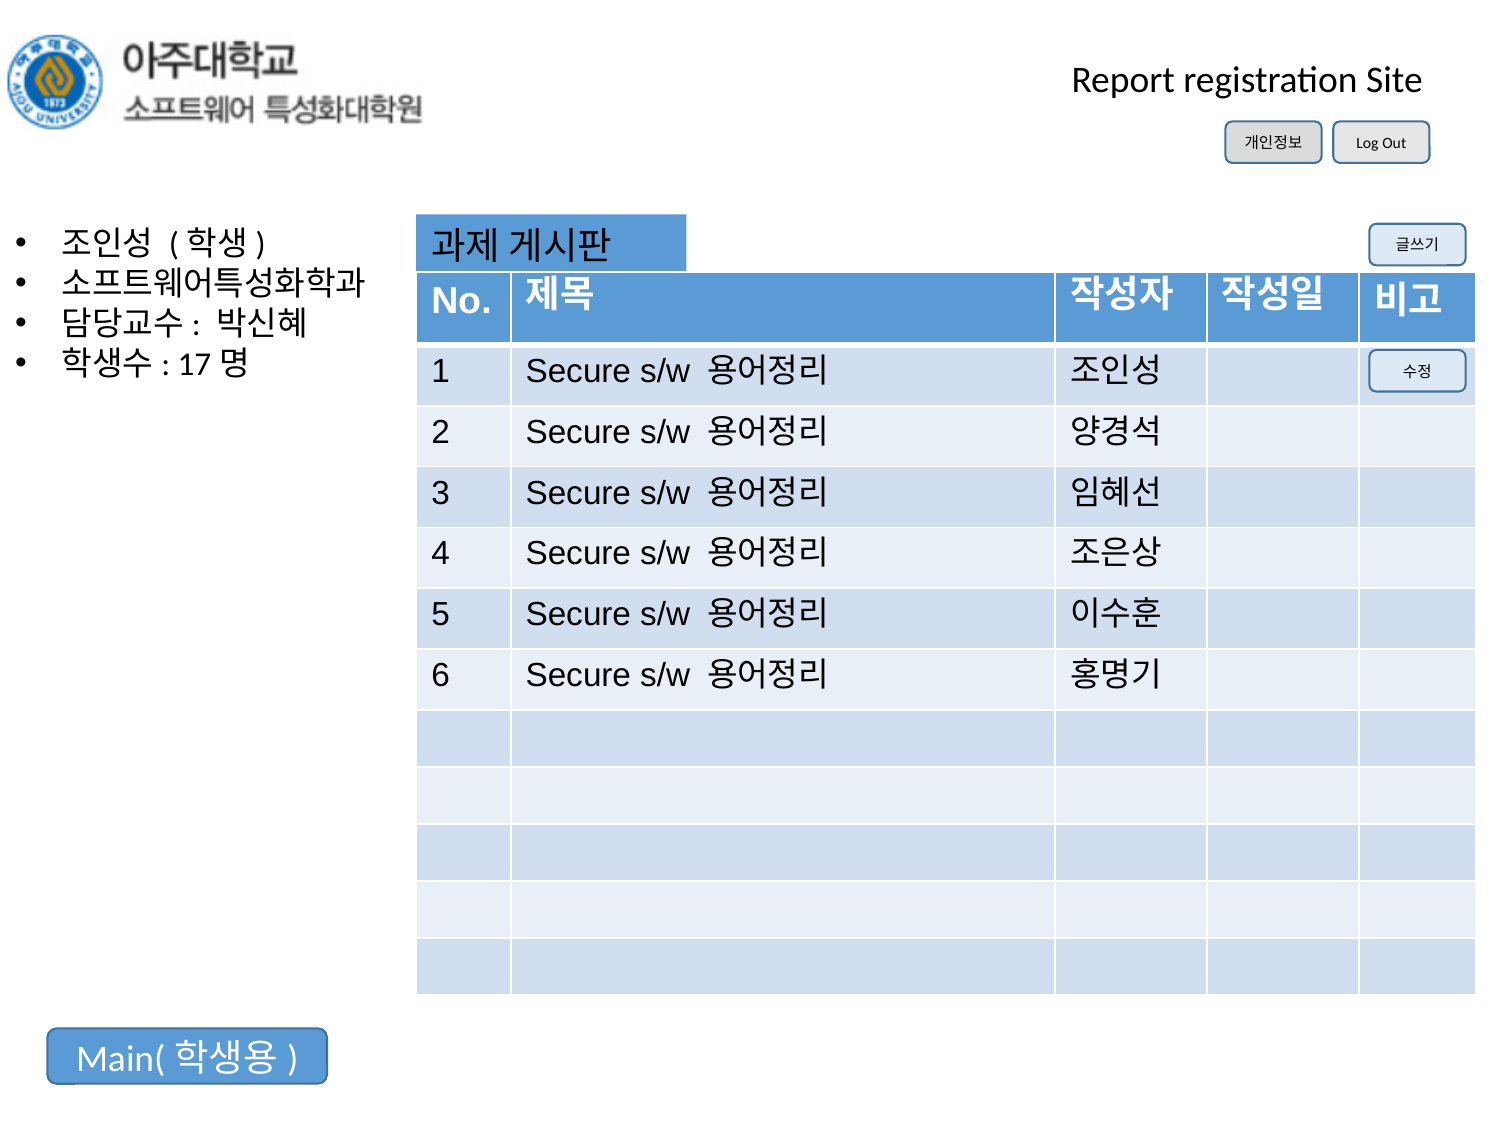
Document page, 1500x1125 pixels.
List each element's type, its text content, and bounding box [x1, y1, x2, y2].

text_box 수정 [1369, 349, 1466, 392]
table_cell [1208, 467, 1358, 527]
table_cell [417, 882, 510, 937]
table_cell 4 [417, 528, 510, 587]
table_cell 홍명기 [1056, 650, 1206, 709]
table_header No. [417, 273, 510, 342]
table_cell Secure s/w 용어정리 [512, 650, 1054, 709]
table_header 제목 [512, 273, 1054, 342]
table_cell 6 [417, 650, 510, 709]
text_box 조인성 (학생) 소프트웨어특성화학과 담당교수: 박신혜 학생수: 17명 [0, 214, 416, 392]
table_cell [1360, 348, 1475, 405]
table_cell [1360, 589, 1475, 648]
table_cell [1056, 825, 1206, 880]
table_cell 5 [417, 589, 510, 648]
picture [0, 6, 463, 150]
table_cell [417, 825, 510, 880]
text_box 개인정보 [1225, 121, 1322, 163]
text_box 글쓰기 [1369, 223, 1466, 266]
table_cell 3 [417, 467, 510, 527]
table_header 비고 [1360, 273, 1475, 342]
table_cell [417, 768, 510, 823]
table_cell [512, 939, 1054, 994]
table_cell 조은상 [1056, 528, 1206, 587]
table_cell 1 [417, 348, 510, 405]
table_cell Secure s/w 용어정리 [512, 589, 1054, 648]
table_cell [1360, 650, 1475, 709]
table_cell [417, 939, 510, 994]
table_cell [1208, 528, 1358, 587]
table_cell [512, 711, 1054, 766]
table_cell Secure s/w 용어정리 [512, 407, 1054, 466]
text_box Report registration Site [1056, 47, 1453, 109]
table_cell [1208, 882, 1358, 937]
table_cell Secure s/w 용어정리 [512, 528, 1054, 587]
table_cell [1360, 528, 1475, 587]
table_cell [1360, 882, 1475, 937]
text_box Main(학생용) [47, 1028, 328, 1084]
table_cell [1056, 939, 1206, 994]
table_cell [1360, 768, 1475, 823]
table_cell Secure s/w 용어정리 [512, 348, 1054, 405]
table_cell 양경석 [1056, 407, 1206, 466]
table_cell [1056, 882, 1206, 937]
table_cell [1208, 348, 1358, 405]
text_box Log Out [1333, 121, 1430, 163]
table_cell 2 [417, 407, 510, 466]
table_cell [1360, 825, 1475, 880]
table_cell [1208, 407, 1358, 466]
table_cell [512, 768, 1054, 823]
table_cell [512, 882, 1054, 937]
table_cell [1208, 768, 1358, 823]
text_box 과제 게시판 [416, 214, 687, 271]
table_cell [1208, 589, 1358, 648]
table_cell [1056, 768, 1206, 823]
table_cell [1360, 939, 1475, 994]
table_cell [1056, 711, 1206, 766]
table_header 작성자 [1056, 273, 1206, 342]
table_cell 이수훈 [1056, 589, 1206, 648]
table_cell [1360, 407, 1475, 466]
table_cell [1360, 711, 1475, 766]
table_cell Secure s/w 용어정리 [512, 467, 1054, 527]
table_cell [417, 711, 510, 766]
table_cell [1208, 711, 1358, 766]
table_cell [1360, 467, 1475, 527]
table_cell [1208, 825, 1358, 880]
table_cell 임혜선 [1056, 467, 1206, 527]
table_cell [1208, 650, 1358, 709]
table_cell [1208, 939, 1358, 994]
table_header 작성일 [1208, 273, 1358, 342]
table_cell [512, 825, 1054, 880]
table_cell 조인성 [1056, 348, 1206, 405]
